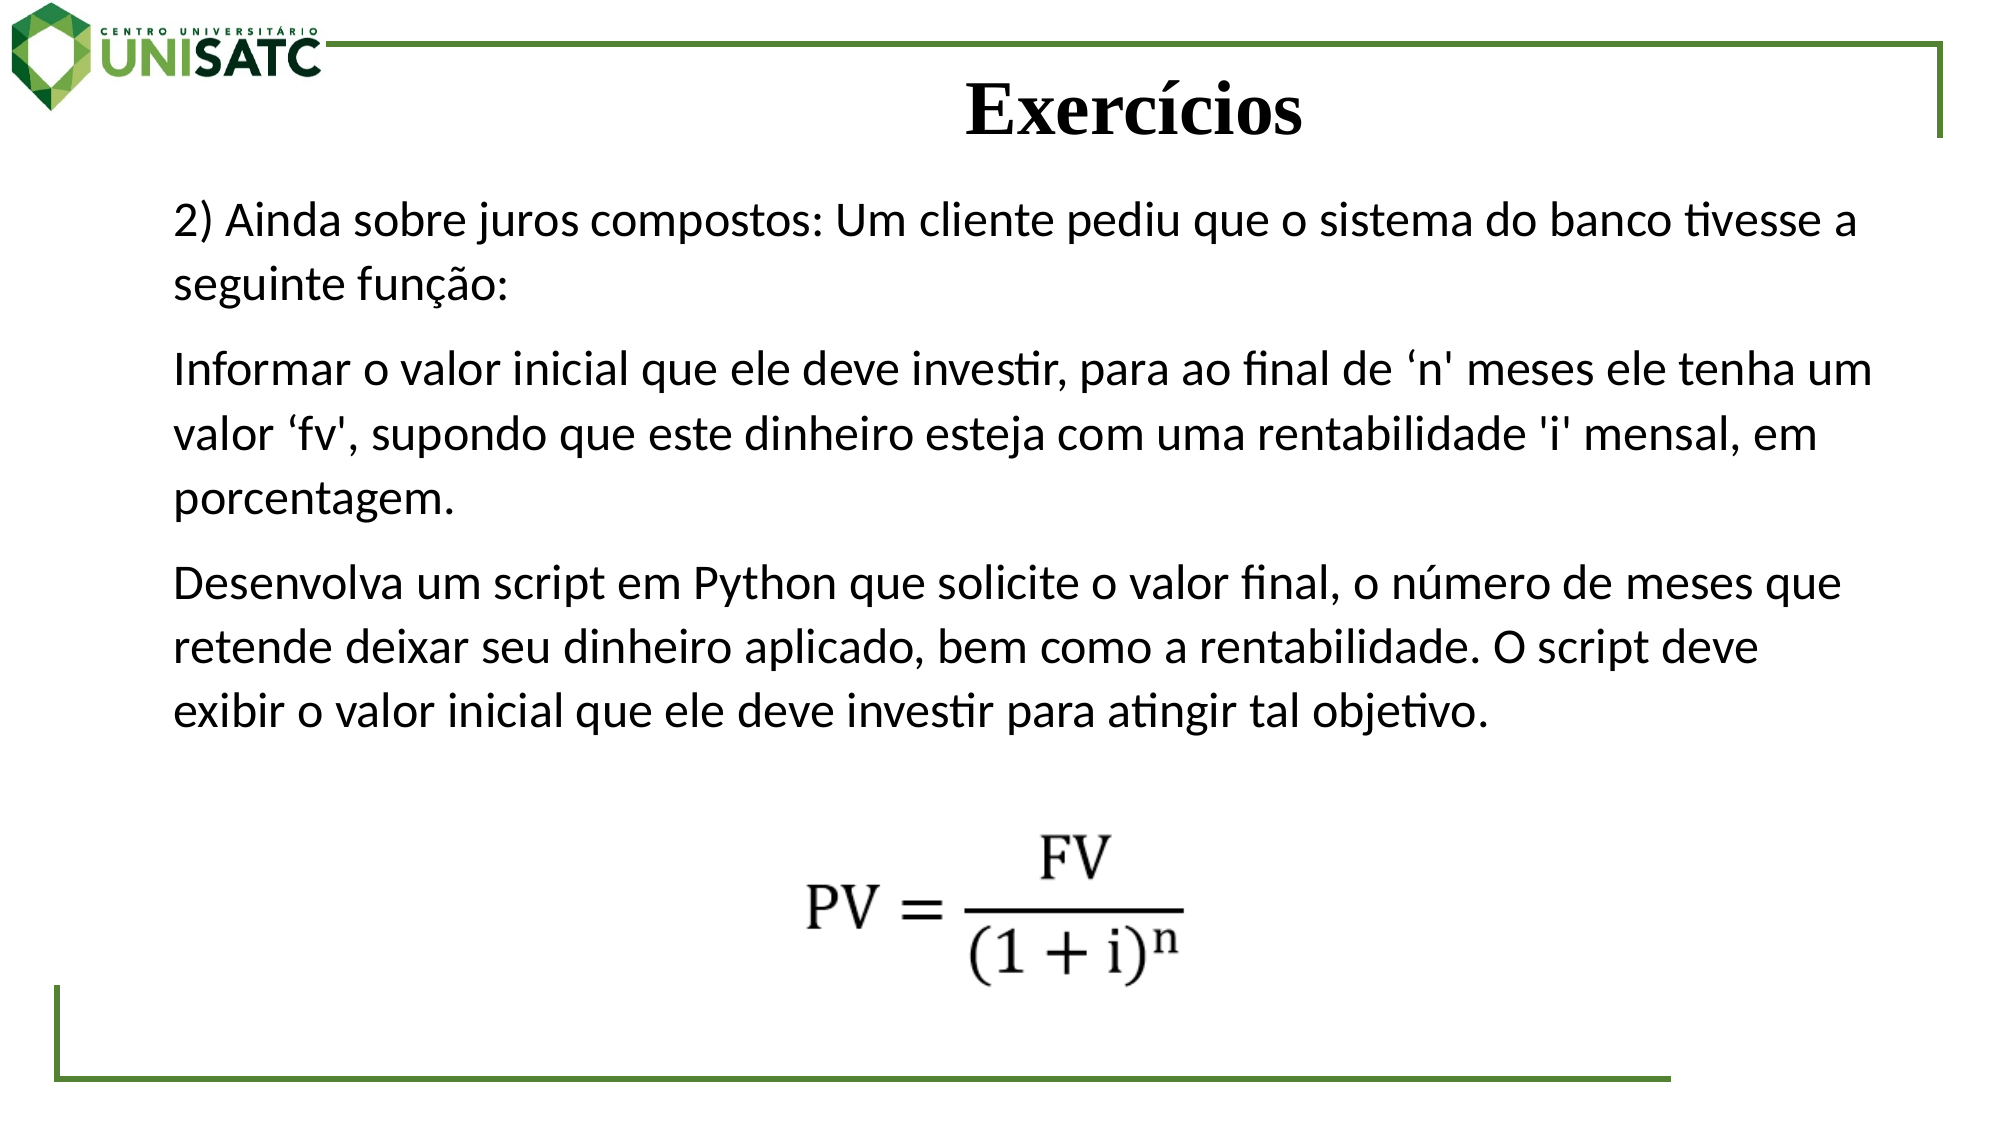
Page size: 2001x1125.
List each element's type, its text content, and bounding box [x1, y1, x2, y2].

picture [0, 0, 326, 114]
title Exercícios [373, 59, 1897, 159]
list 2) Ainda sobre juros compostos: Um cliente pediu que o sistema do banco tivesse a seguinte função: Informar o valor inicial que ele deve investir, para ao final de ‘n' meses ele tenha um valor ‘fv', supondo que este dinheiro esteja com uma rentabilidade 'i' mensal, em porcentagem. Desenvolva um script em Python que solicite o valor final, o número de meses que retende deixar seu dinheiro aplicado, bem como a rentabilidade. O script deve exibir o valor inicial que ele deve investir para atingir tal objetivo. [46, 174, 1897, 1080]
picture [783, 794, 1217, 1028]
